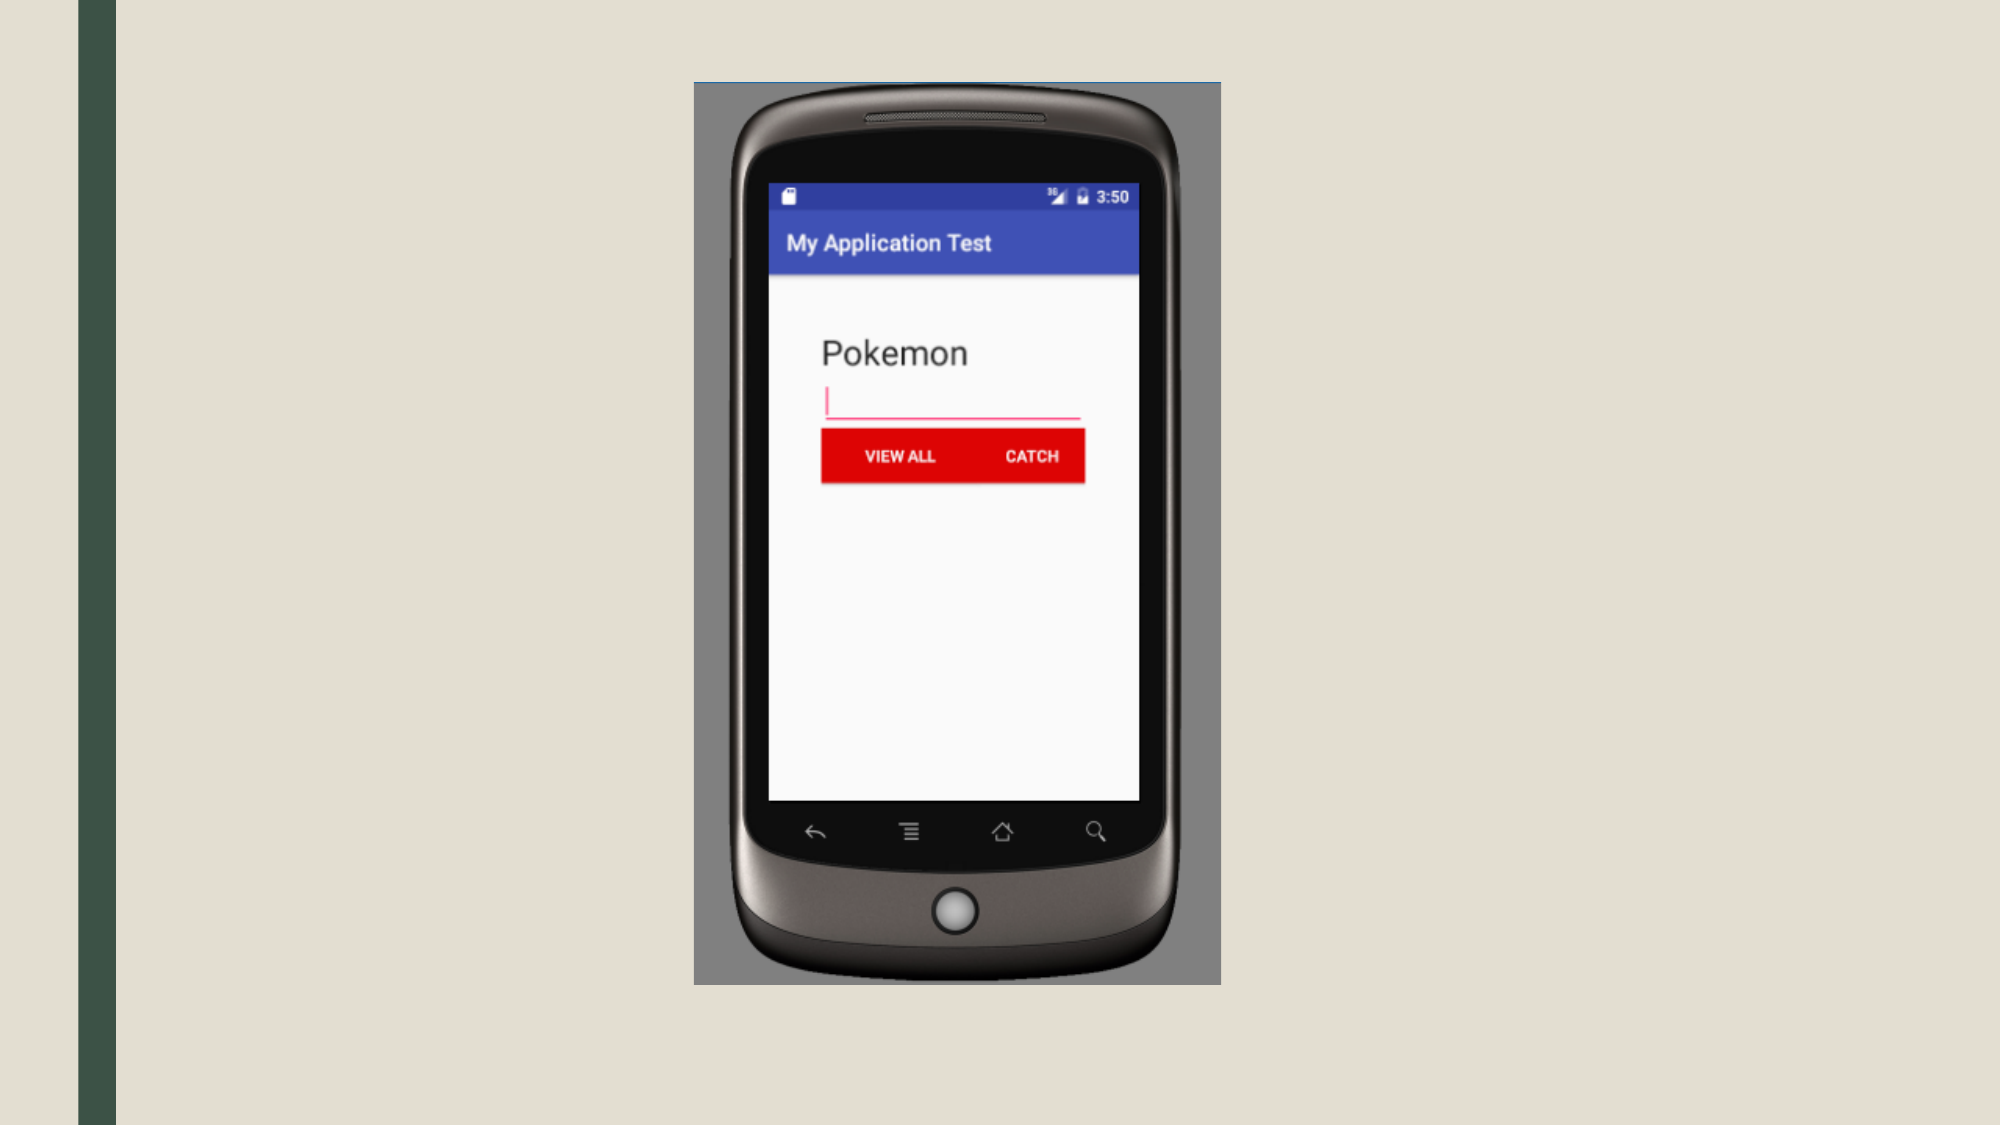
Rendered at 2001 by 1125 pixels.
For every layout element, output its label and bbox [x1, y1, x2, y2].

picture [693, 81, 1222, 985]
